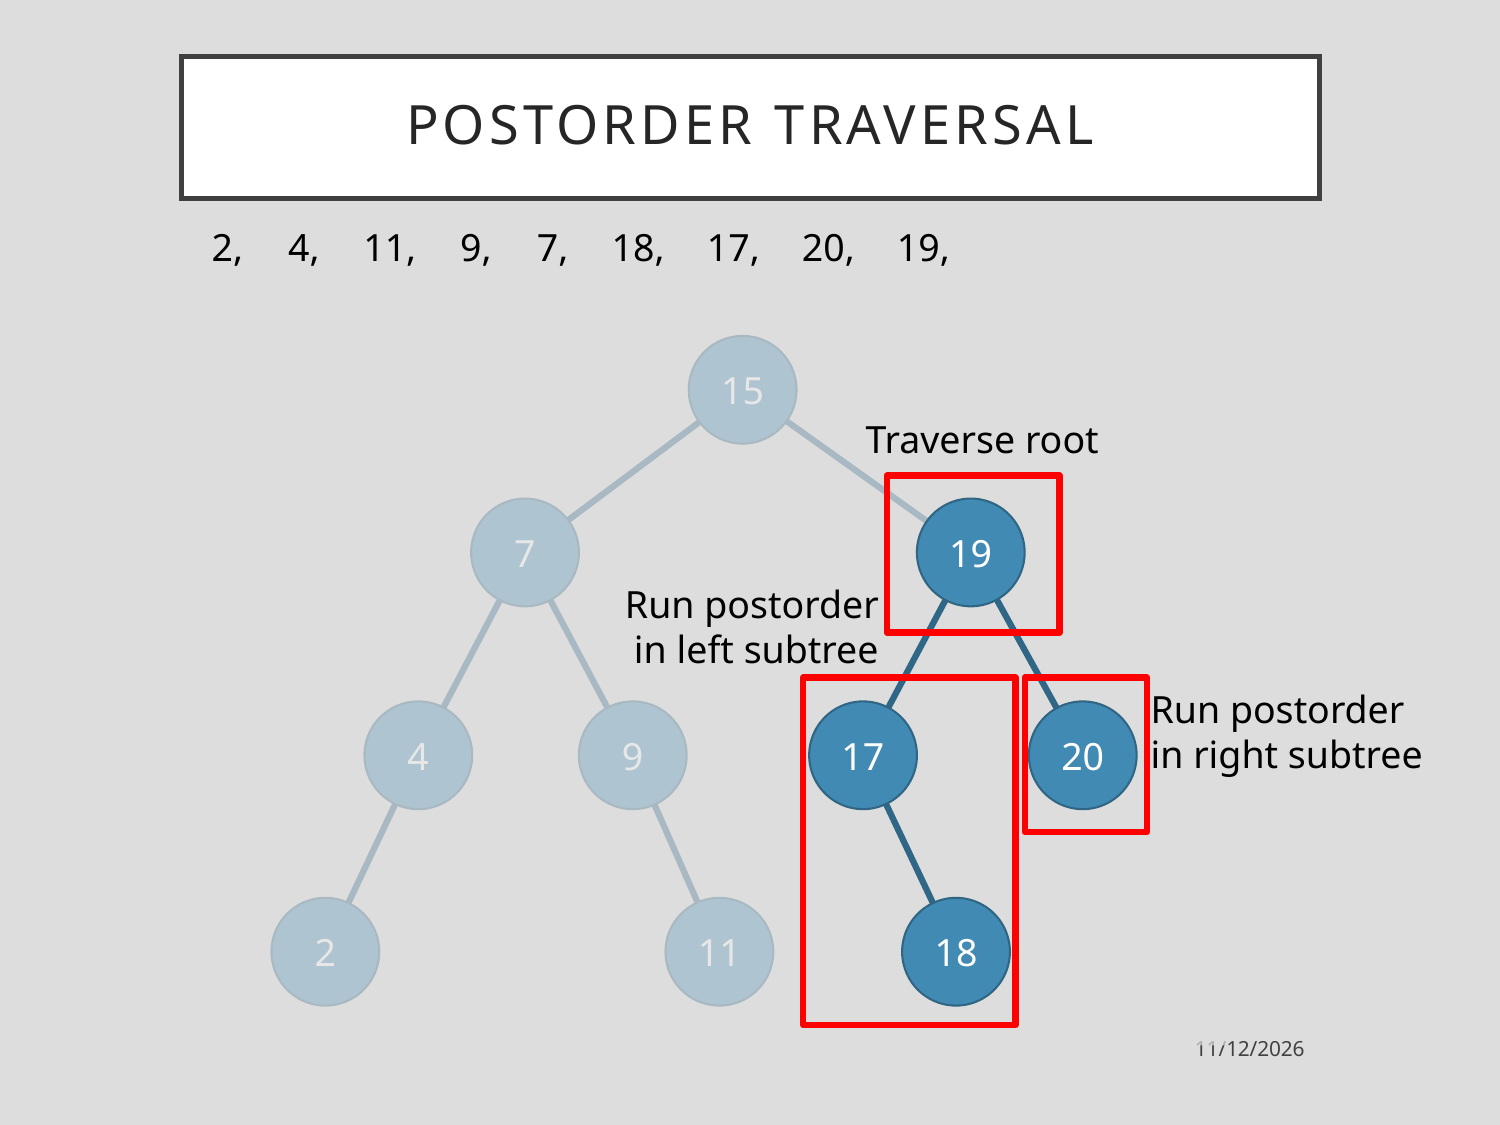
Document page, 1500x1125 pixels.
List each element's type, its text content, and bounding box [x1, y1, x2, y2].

text_box 18, [596, 216, 680, 277]
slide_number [980, 1023, 1320, 1077]
text_box 9, [445, 216, 507, 277]
text_box 7, [522, 216, 583, 277]
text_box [632, 755, 720, 952]
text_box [524, 552, 633, 756]
text_box [971, 475, 1060, 552]
title Postorder traversal [179, 54, 1322, 201]
text_box 2, [196, 216, 258, 277]
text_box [325, 755, 419, 952]
text_box [802, 679, 1016, 1026]
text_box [970, 552, 1083, 756]
text_box Run postorder in left subtree [633, 574, 862, 679]
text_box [418, 552, 524, 756]
text_box 20, [787, 216, 870, 277]
text_box Run postorder in right subtree [1135, 678, 1438, 784]
text_box 19, [882, 216, 965, 277]
text_box 11, [348, 216, 432, 277]
text_box [180, 306, 1229, 1046]
text_box 4, [273, 216, 335, 277]
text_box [862, 552, 970, 756]
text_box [742, 389, 971, 553]
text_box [524, 389, 742, 553]
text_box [862, 755, 956, 952]
text_box 17, [692, 216, 775, 277]
text_box [1024, 677, 1148, 833]
text_box Traverse root [971, 408, 1114, 468]
